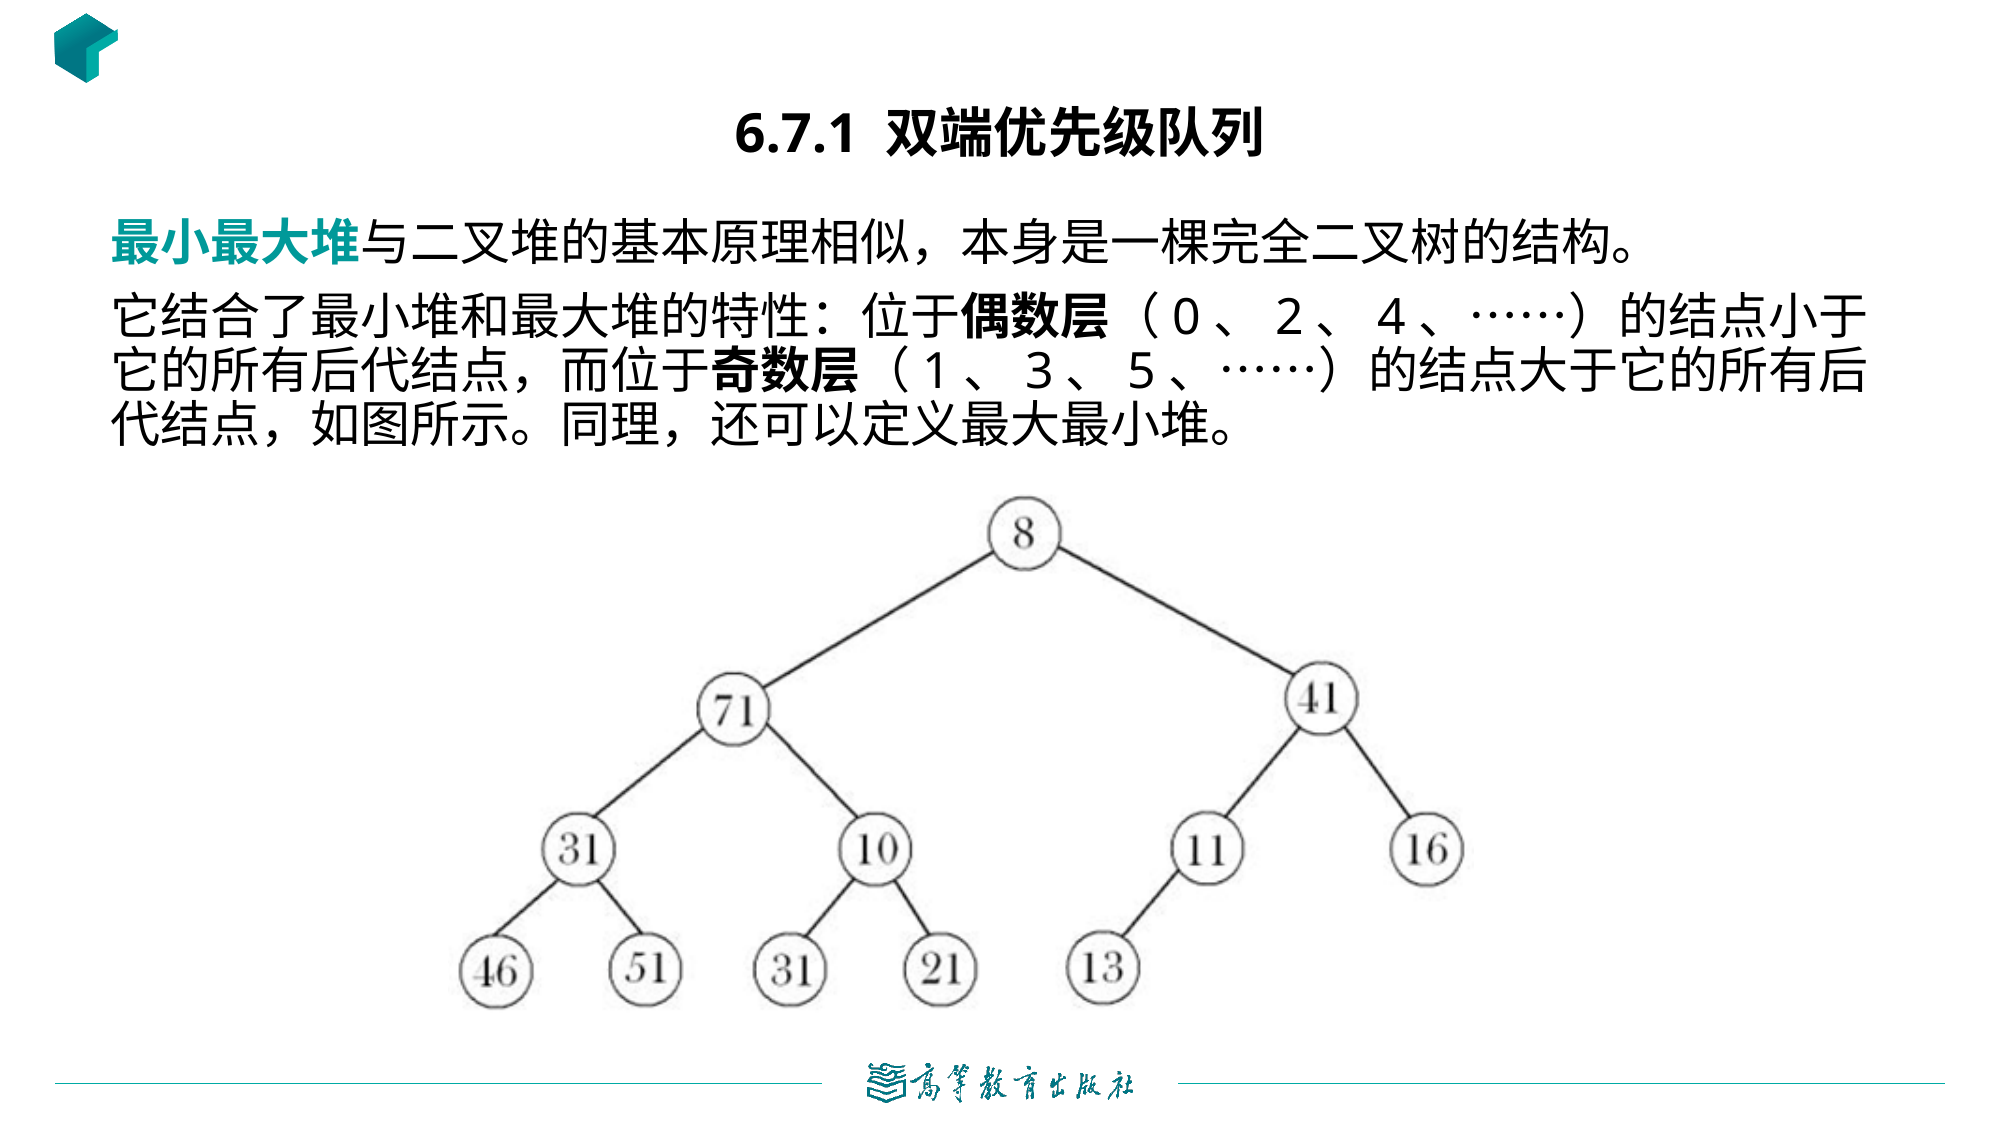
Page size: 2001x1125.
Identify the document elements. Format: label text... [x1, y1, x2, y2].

picture [867, 1063, 1133, 1103]
title 6.7.1 双端优先级队列 [137, 92, 1863, 178]
picture [448, 480, 1474, 1014]
list 最小最大堆与二叉堆的基本原理相似，本身是一棵完全二叉树的结构。 它结合了最小堆和最大堆的特性：位于偶数层（0、2、4、……）的结点小于它的所有后代结点，而位于奇数层（1、3、5、……）的结点大于它的所有后代结点，如图所示。同理，还可以定义最大最小堆。 [95, 209, 1910, 1039]
